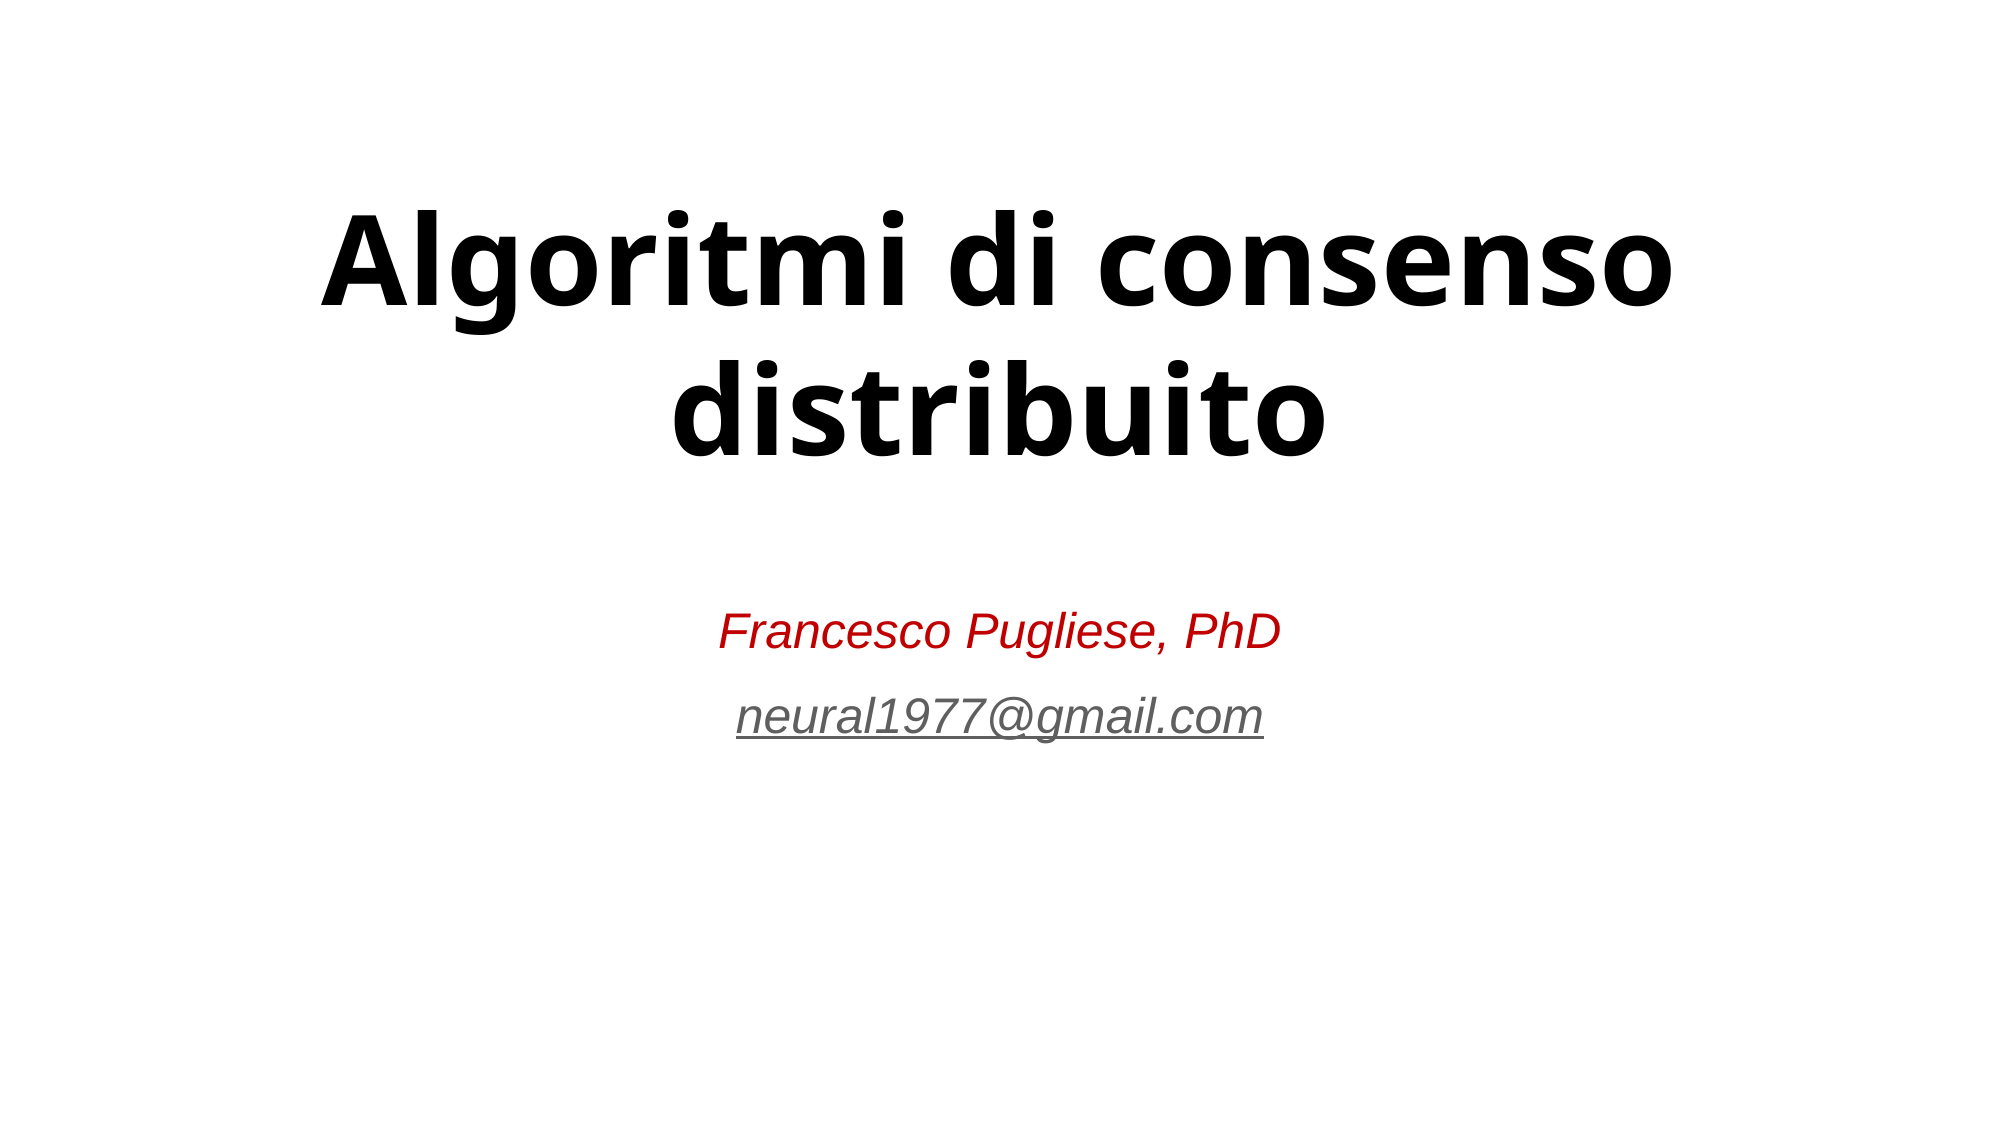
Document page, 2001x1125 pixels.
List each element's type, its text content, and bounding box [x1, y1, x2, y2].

title Algoritmi di consenso distribuito [249, 96, 1750, 489]
subtitle Francesco Pugliese, PhD neural1977@gmail.com [249, 590, 1750, 863]
